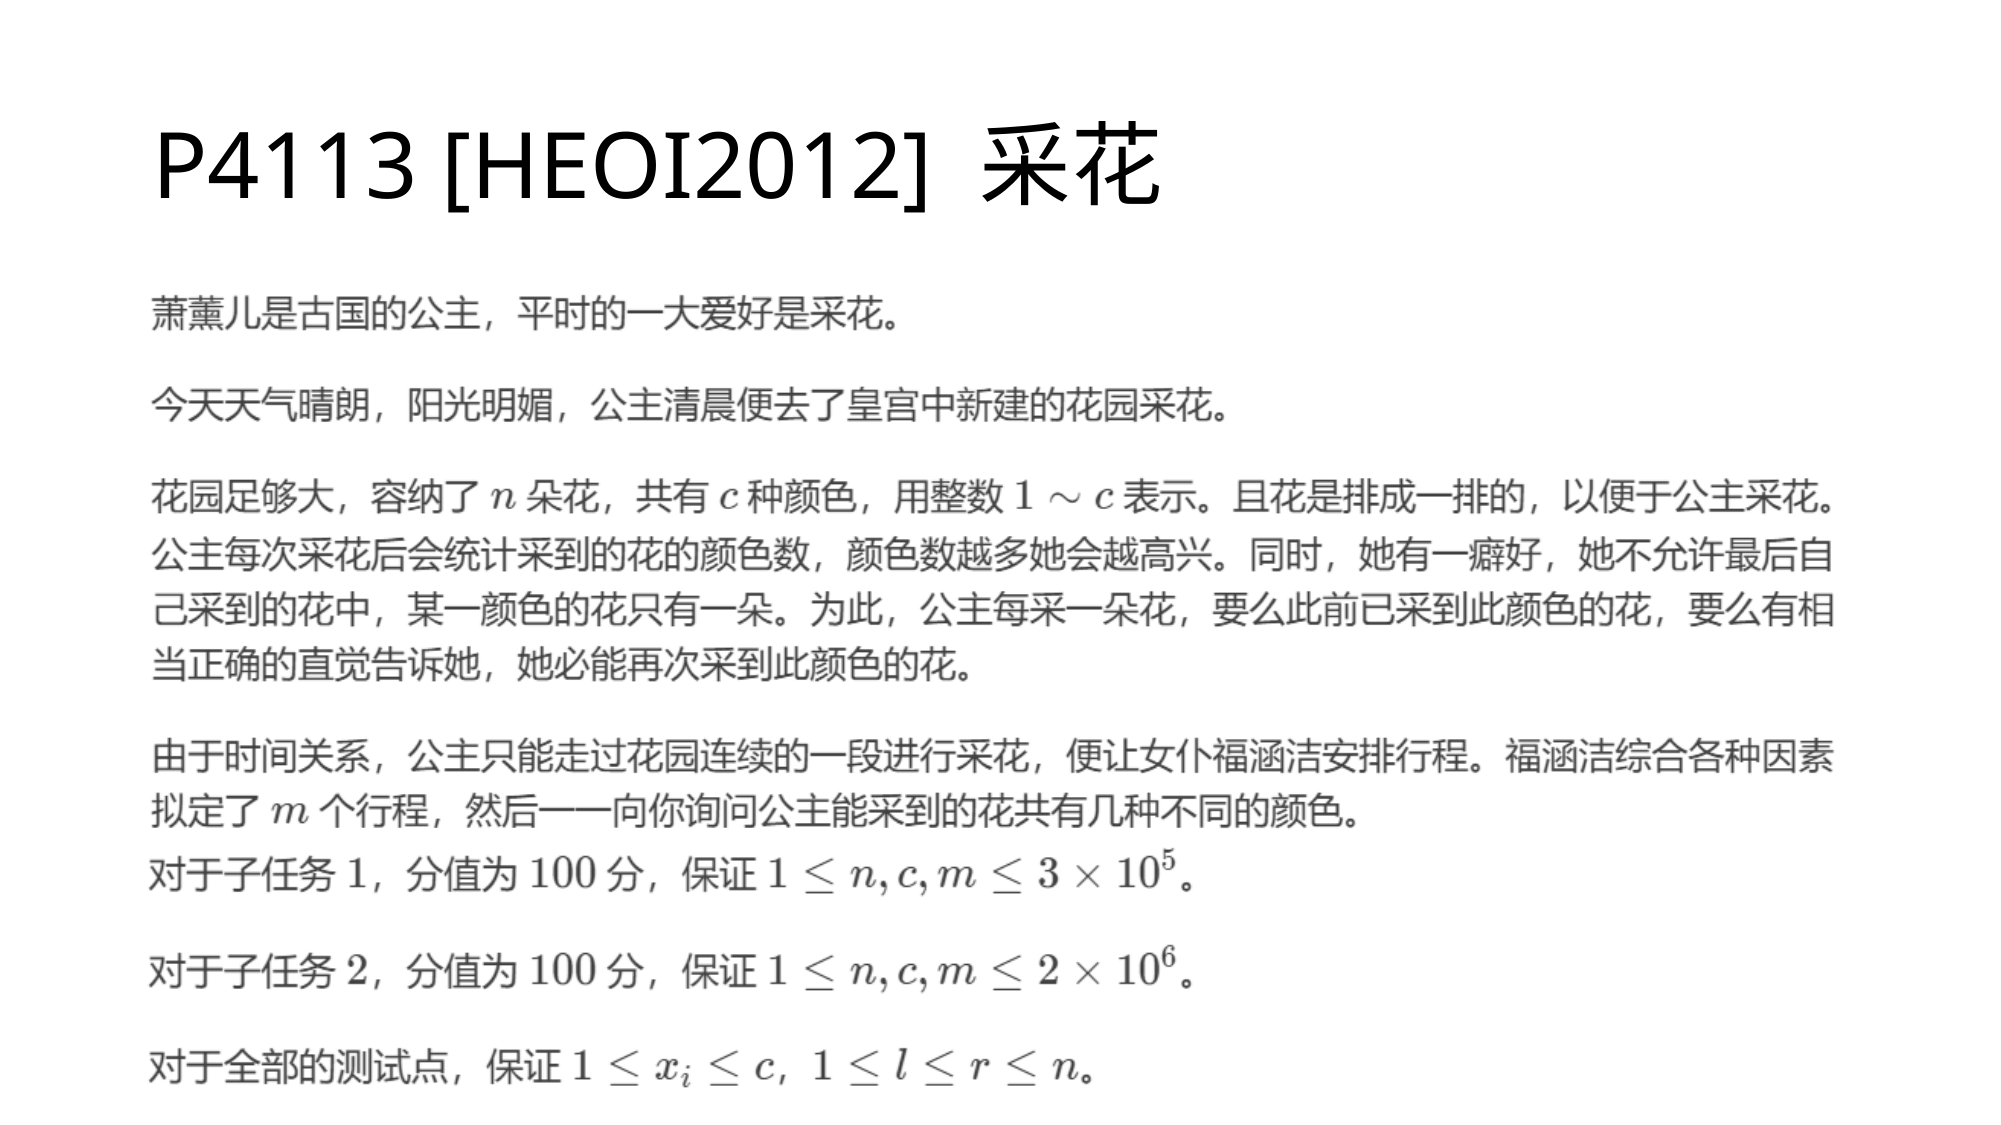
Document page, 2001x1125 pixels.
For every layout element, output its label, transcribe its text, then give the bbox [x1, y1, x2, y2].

title P4113 [HEOI2012] 采花 [137, 59, 1863, 277]
picture [137, 828, 1219, 1125]
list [137, 277, 1863, 851]
